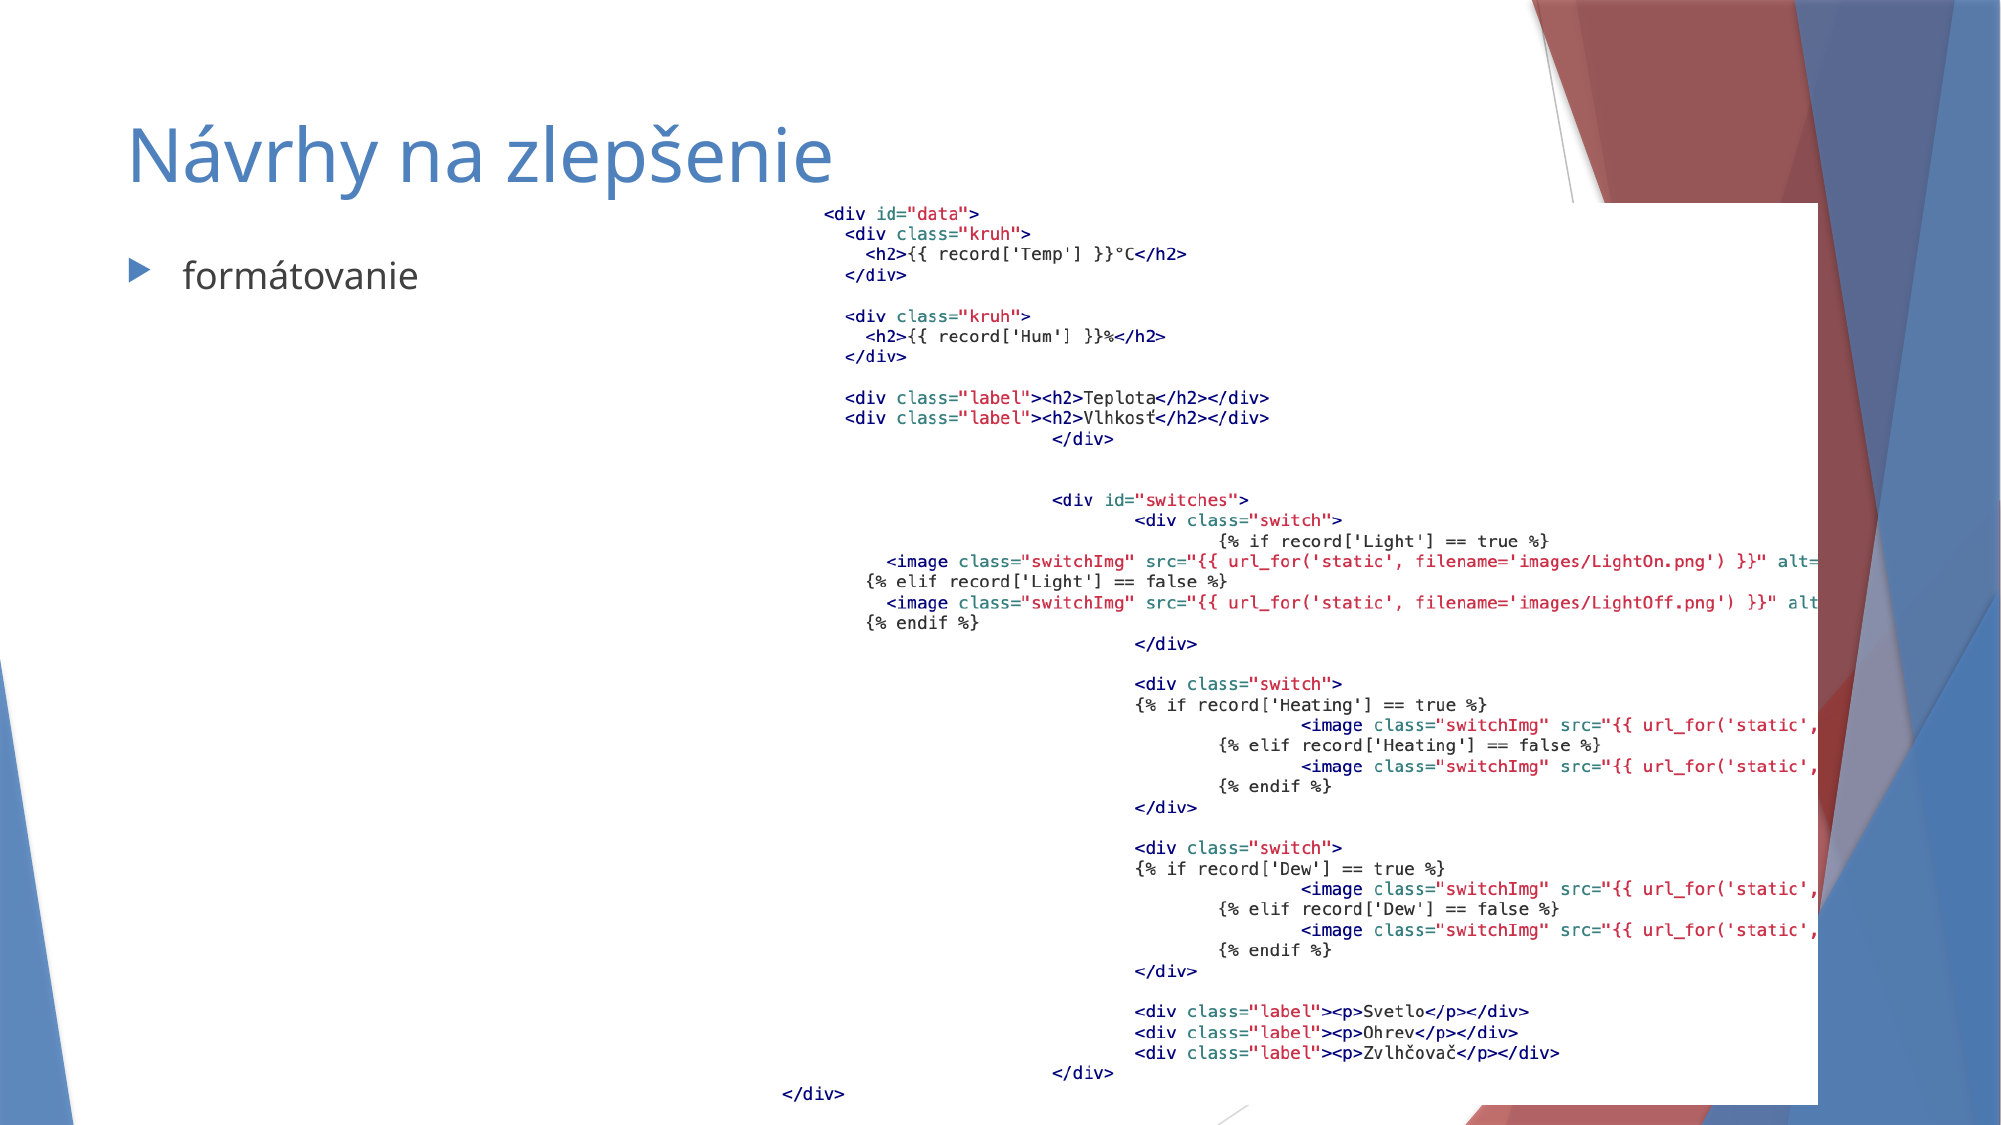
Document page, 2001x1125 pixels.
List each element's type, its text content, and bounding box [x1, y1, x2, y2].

picture [713, 203, 1819, 1105]
list formátovanie [111, 244, 708, 881]
title Návrhy na zlepšenie [111, 99, 1522, 244]
